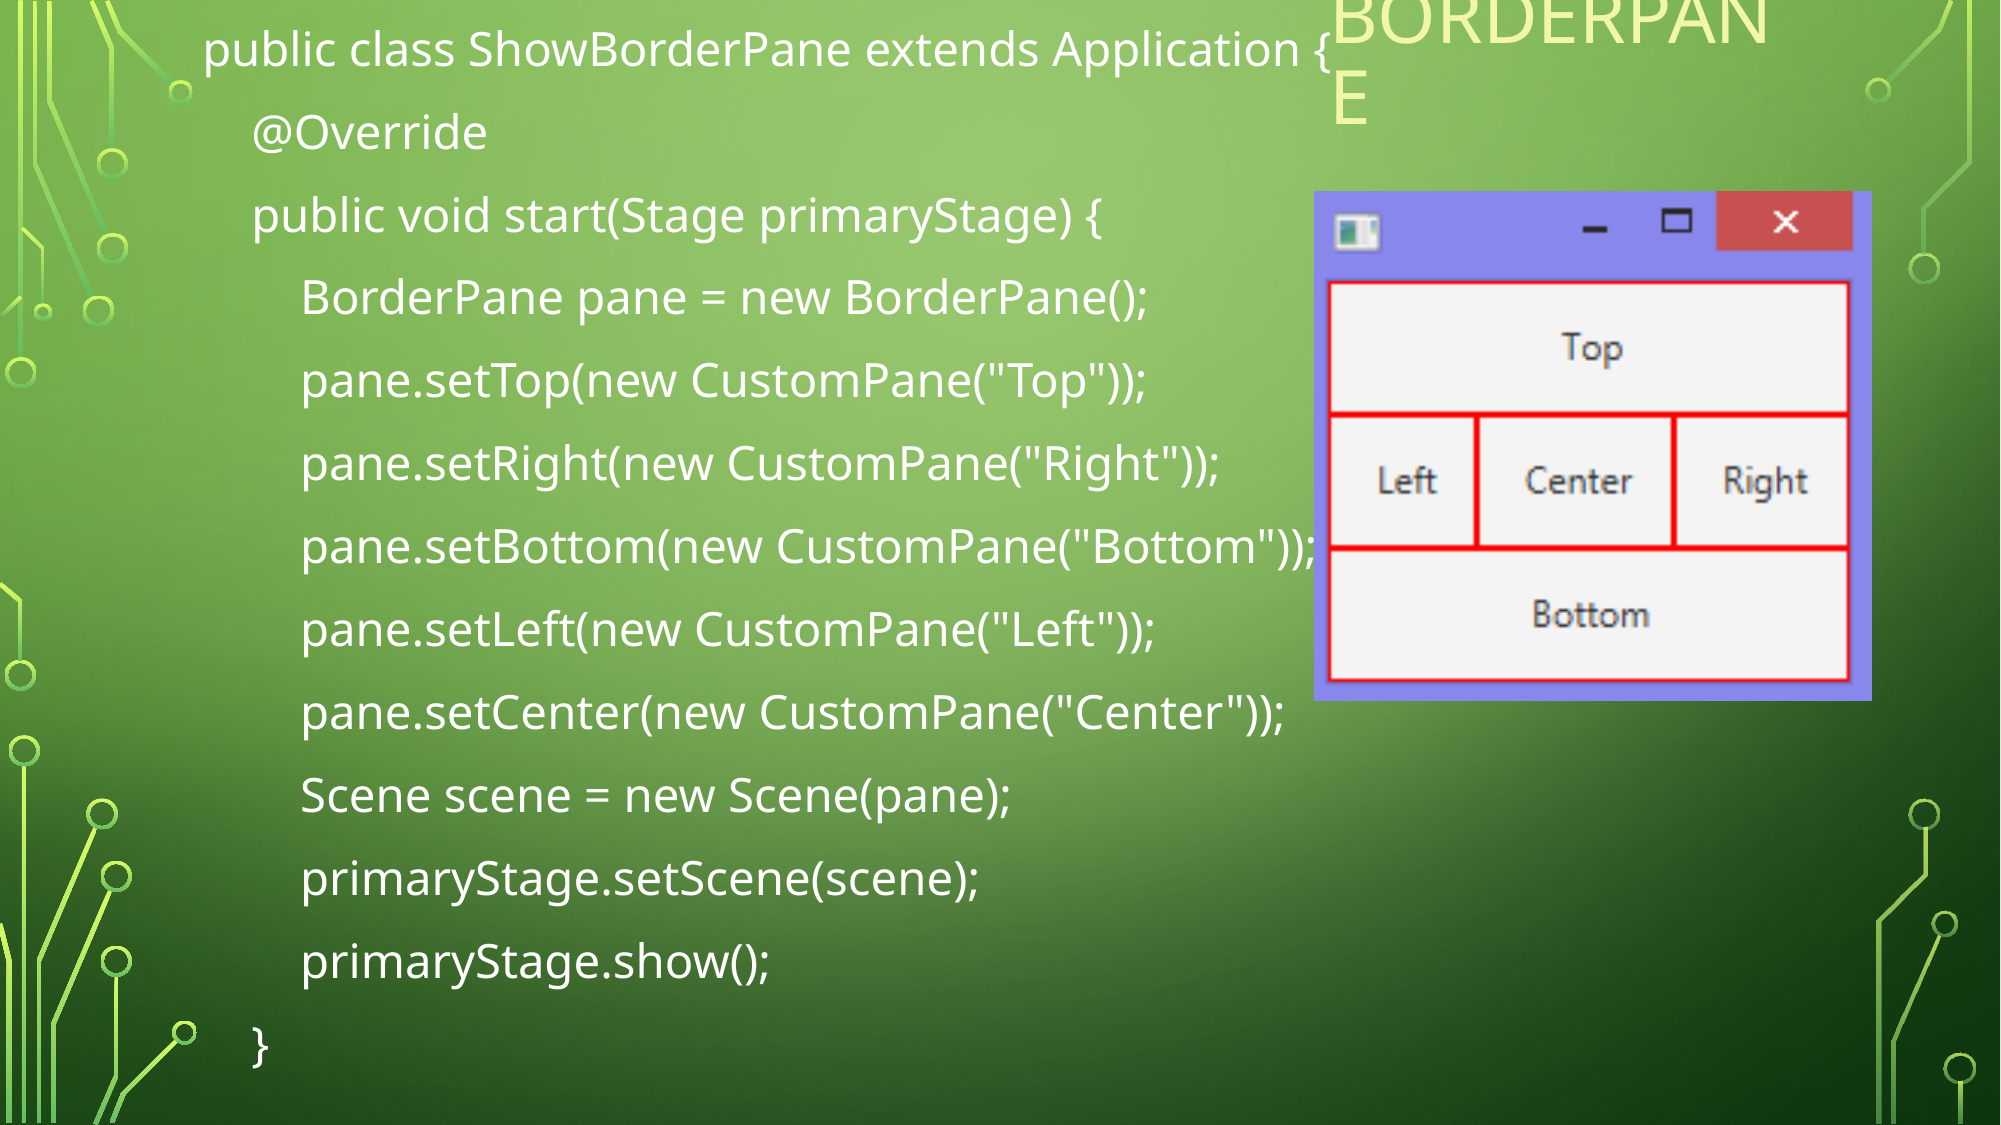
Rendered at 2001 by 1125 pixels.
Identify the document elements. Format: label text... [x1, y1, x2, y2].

list public class ShowBorderPane extends Application { @Override public void start(Stage primaryStage) { BorderPane pane = new BorderPane(); pane.setTop(new CustomPane("Top")); pane.setRight(new CustomPane("Right")); pane.setBottom(new CustomPane("Bottom")); pane.setLeft(new CustomPane("Left")); pane.setCenter(new CustomPane("Center")); Scene scene = new Scene(pane); primaryStage.setScene(scene); primaryStage.show(); } [187, 0, 1813, 1090]
picture [1313, 191, 1872, 701]
